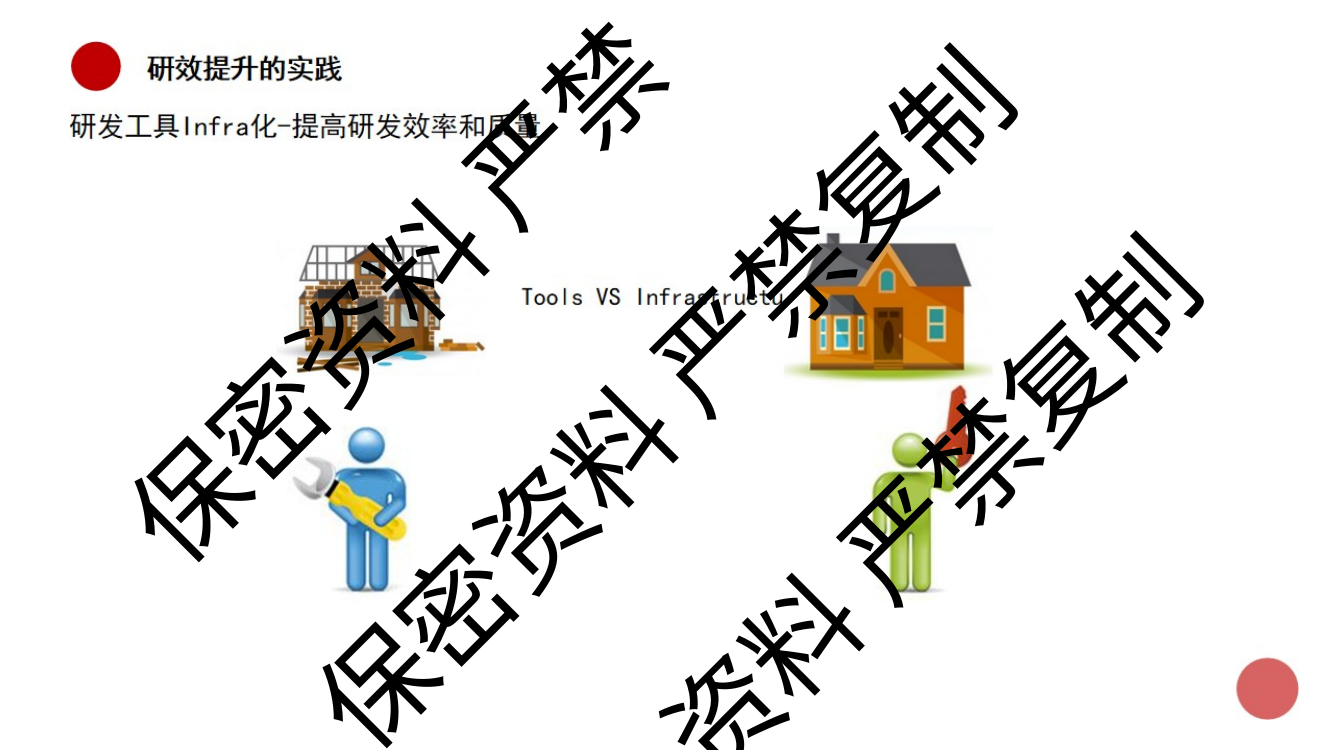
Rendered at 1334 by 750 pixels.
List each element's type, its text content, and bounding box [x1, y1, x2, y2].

text_box [69, 41, 956, 720]
text_box 保密资料 严禁复制 [304, 13, 1065, 750]
text_box 保密资料 严禁 [116, 0, 719, 586]
text_box 资料 严禁复制 [650, 199, 1253, 750]
text_box [438, 41, 1299, 720]
